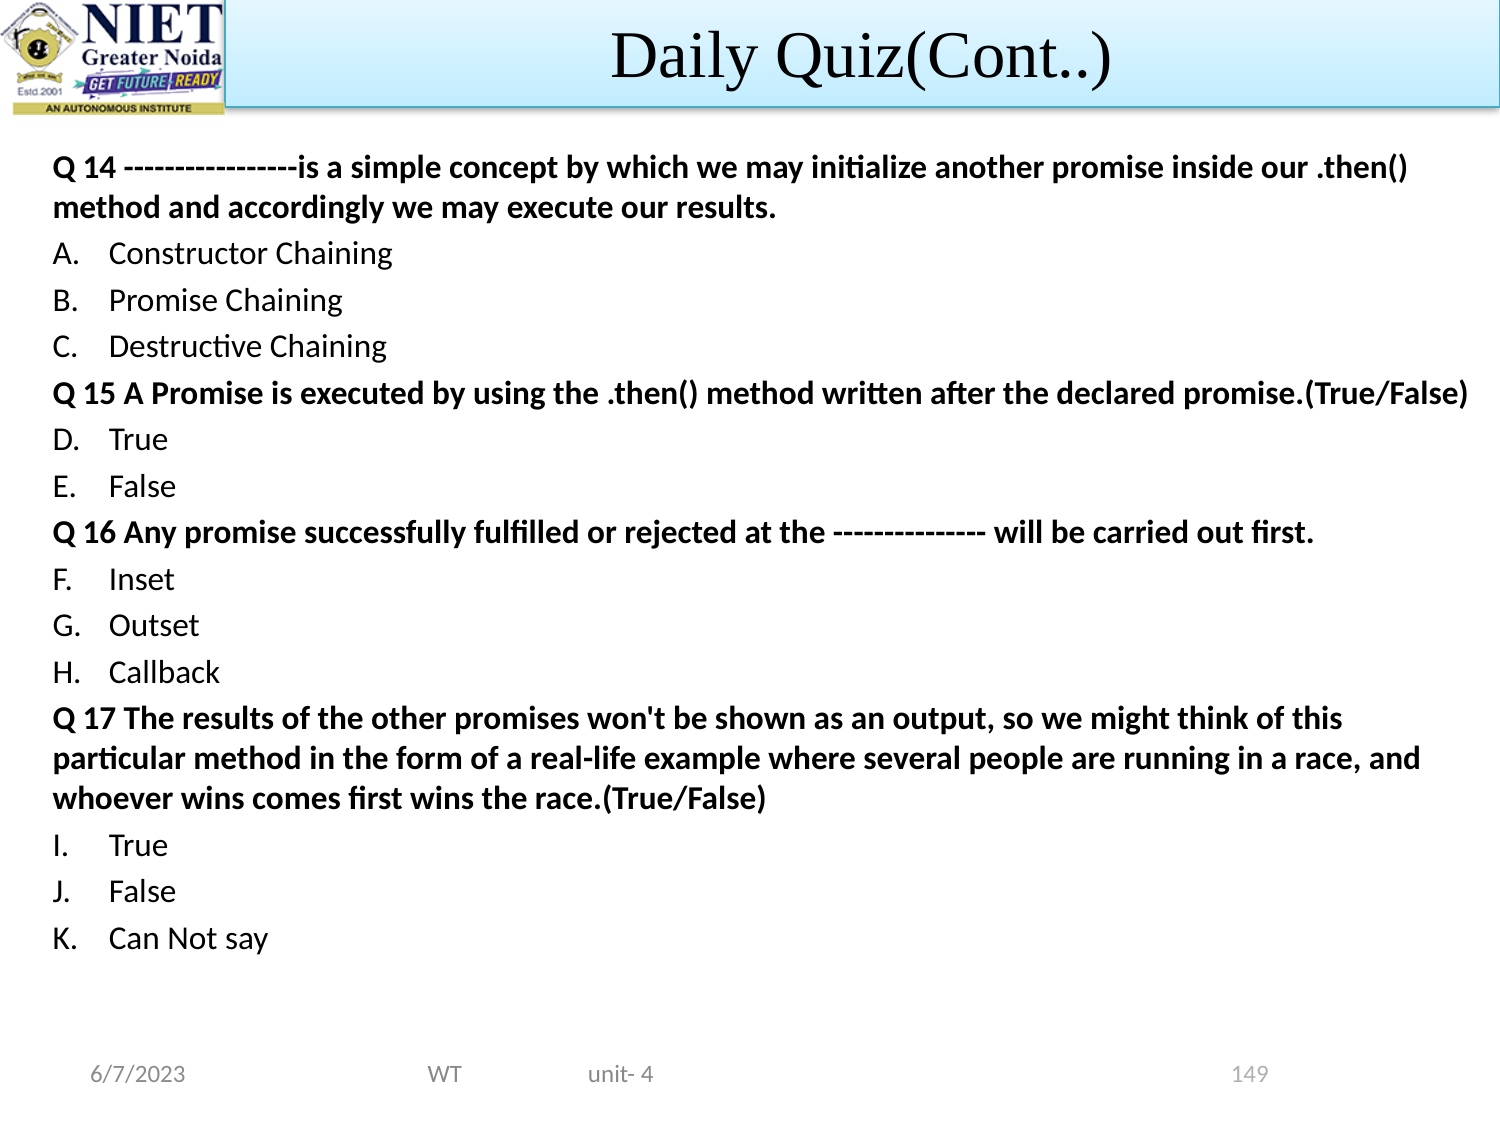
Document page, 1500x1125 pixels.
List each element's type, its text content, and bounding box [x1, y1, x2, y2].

picture [0, 2, 226, 116]
footer WT unit- 4 [425, 1075, 1074, 1103]
list Q 14 -----------------is a simple concept by which we may initialize another promise inside our .then() method and accordingly we may execute our results. Constructor Chaining Promise Chaining Destructive Chaining Q 15 A Promise is executed by using the .then() method written after the declared promise.(True/False) True False Q 16 Any promise successfully fulfilled or rejected at the --------------- will be carried out first. Inset Outset Callback Q 17 The results of the other promises won't be shown as an output, so we might think of this particular method in the form of a real-life example where several people are running in a race, and whoever wins comes first wins the race.(True/False) True False Can Not say [37, 137, 1500, 1075]
slide_number 149 [1074, 1075, 1425, 1103]
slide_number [75, 1075, 425, 1103]
text_box Daily Quiz(Cont..) [224, 0, 1500, 108]
